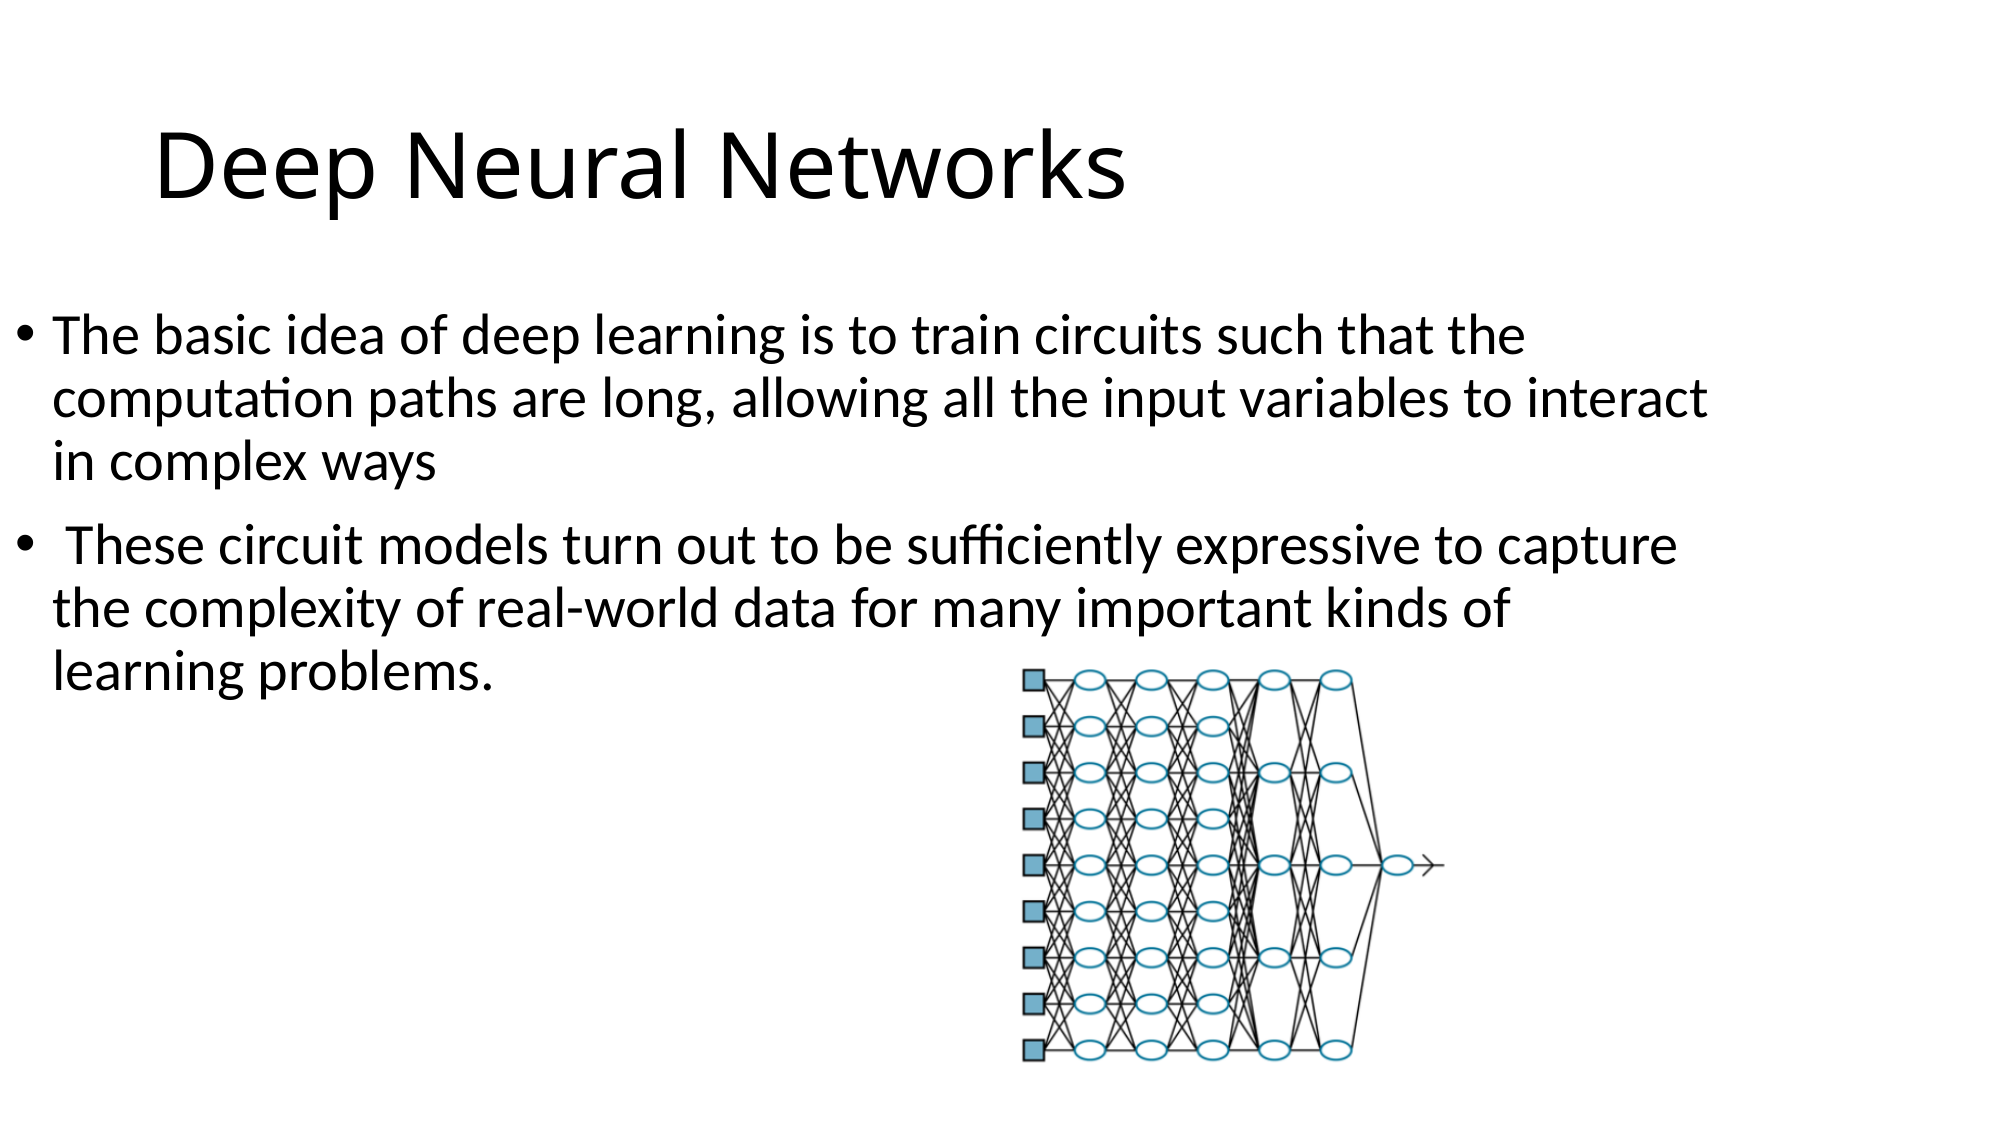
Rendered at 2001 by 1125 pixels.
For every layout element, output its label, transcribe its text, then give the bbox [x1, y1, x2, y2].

picture [999, 665, 1448, 1086]
title Deep Neural Networks [137, 59, 1863, 278]
list The basic idea of deep learning is to train circuits such that the computation paths are long, allowing all the input variables to interact in complex ways These circuit models turn out to be sufficiently expressive to capture the complexity of real-world data for many important kinds of learning problems. [0, 297, 1725, 1034]
